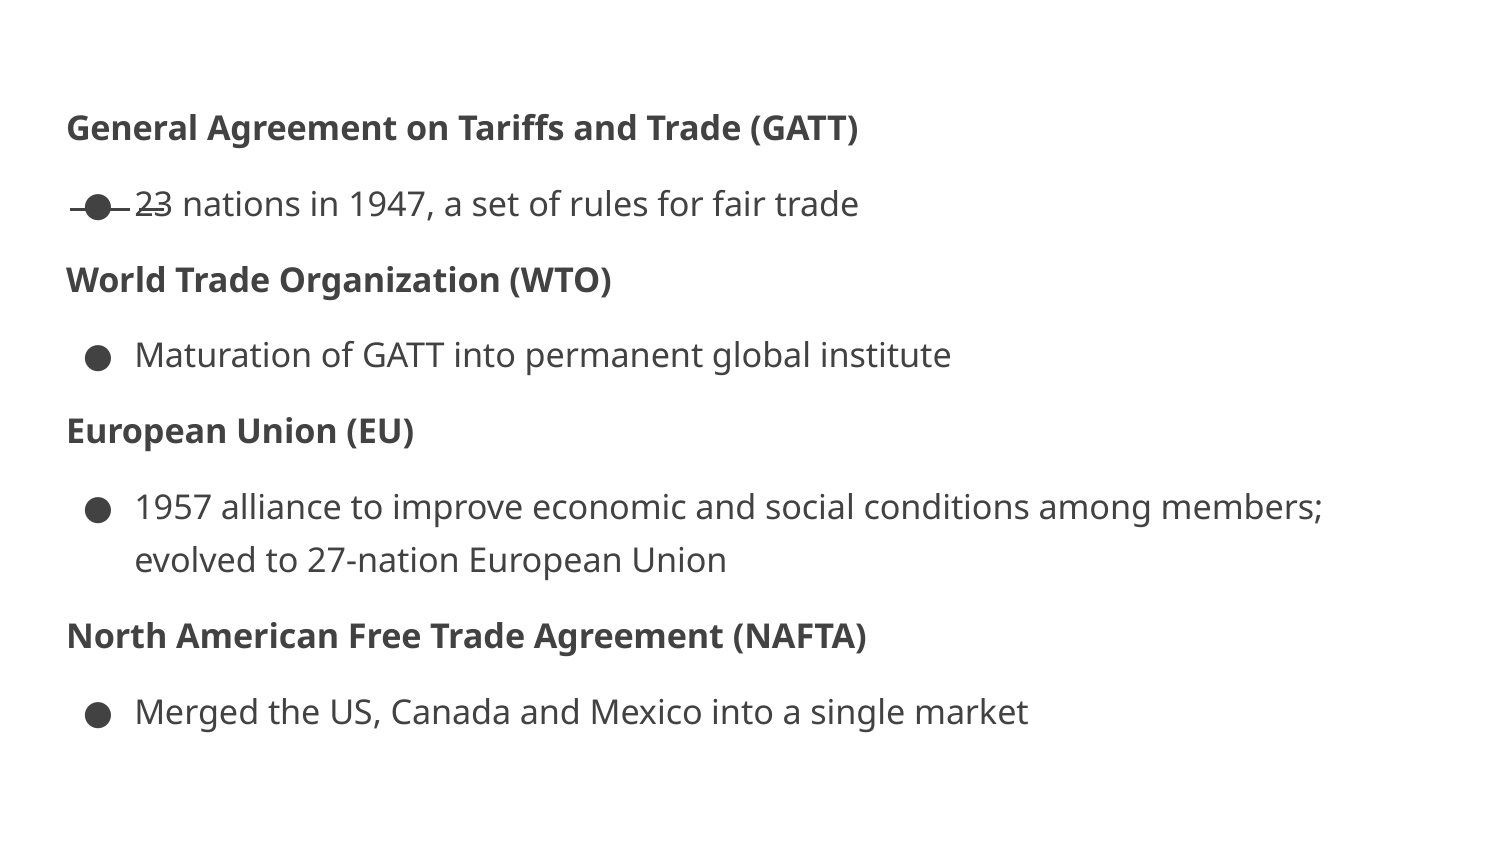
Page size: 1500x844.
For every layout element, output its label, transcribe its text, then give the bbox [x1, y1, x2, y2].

list General Agreement on Tariffs and Trade (GATT) 23 nations in 1947, a set of rules for fair trade World Trade Organization (WTO) Maturation of GATT into permanent global institute European Union (EU) 1957 alliance to improve economic and social conditions among members; evolved to 27-nation European Union North American Free Trade Agreement (NAFTA) Merged the US, Canada and Mexico into a single market [51, 82, 1449, 750]
